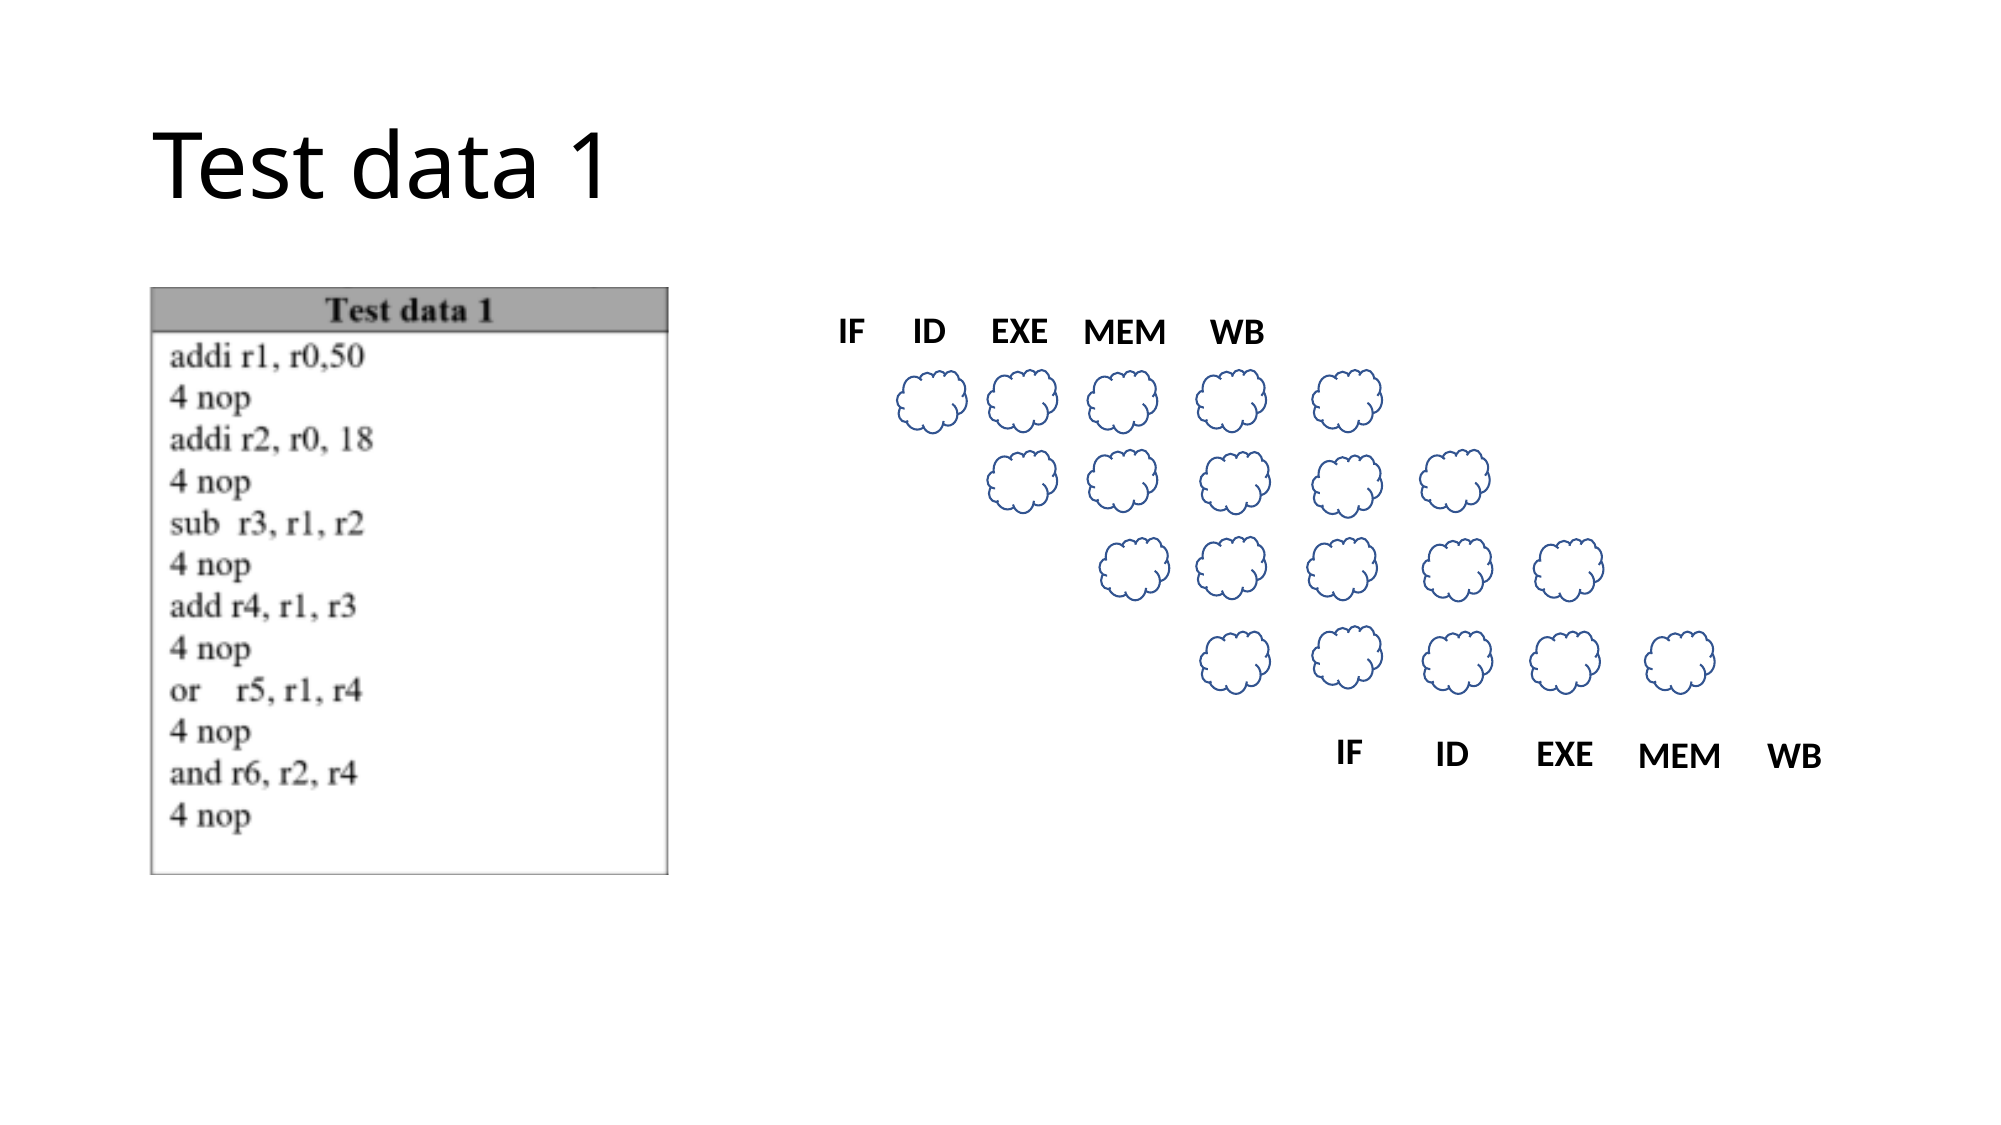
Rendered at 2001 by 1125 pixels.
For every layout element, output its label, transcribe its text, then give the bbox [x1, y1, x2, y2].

text_box IF [780, 286, 868, 371]
text_box WB [1722, 711, 1867, 796]
picture [146, 287, 669, 875]
title Test data 1 [137, 59, 1863, 278]
text_box [1098, 536, 1171, 602]
text_box [1643, 630, 1716, 695]
text_box [1532, 538, 1605, 603]
text_box [1529, 630, 1601, 695]
text_box [1311, 368, 1384, 434]
text_box MEM [1608, 711, 1733, 796]
text_box ID [1380, 708, 1505, 794]
text_box [986, 368, 1059, 434]
text_box [1311, 625, 1384, 690]
text_box EXE [1493, 708, 1630, 794]
text_box [1306, 536, 1379, 602]
text_box MEM [1053, 286, 1183, 372]
text_box [1195, 368, 1268, 434]
text_box [1418, 448, 1491, 514]
text_box EXE [948, 286, 1066, 371]
text_box IF [1277, 707, 1410, 793]
text_box [1199, 450, 1272, 516]
text_box [986, 449, 1059, 515]
text_box ID [857, 286, 958, 371]
text_box [895, 370, 968, 435]
text_box [1421, 630, 1494, 695]
text_box [1421, 538, 1494, 603]
text_box [1086, 448, 1159, 514]
text_box [1086, 370, 1159, 435]
text_box [1311, 454, 1384, 519]
text_box [1199, 630, 1272, 695]
text_box WB [1165, 287, 1310, 372]
text_box [1195, 535, 1268, 601]
